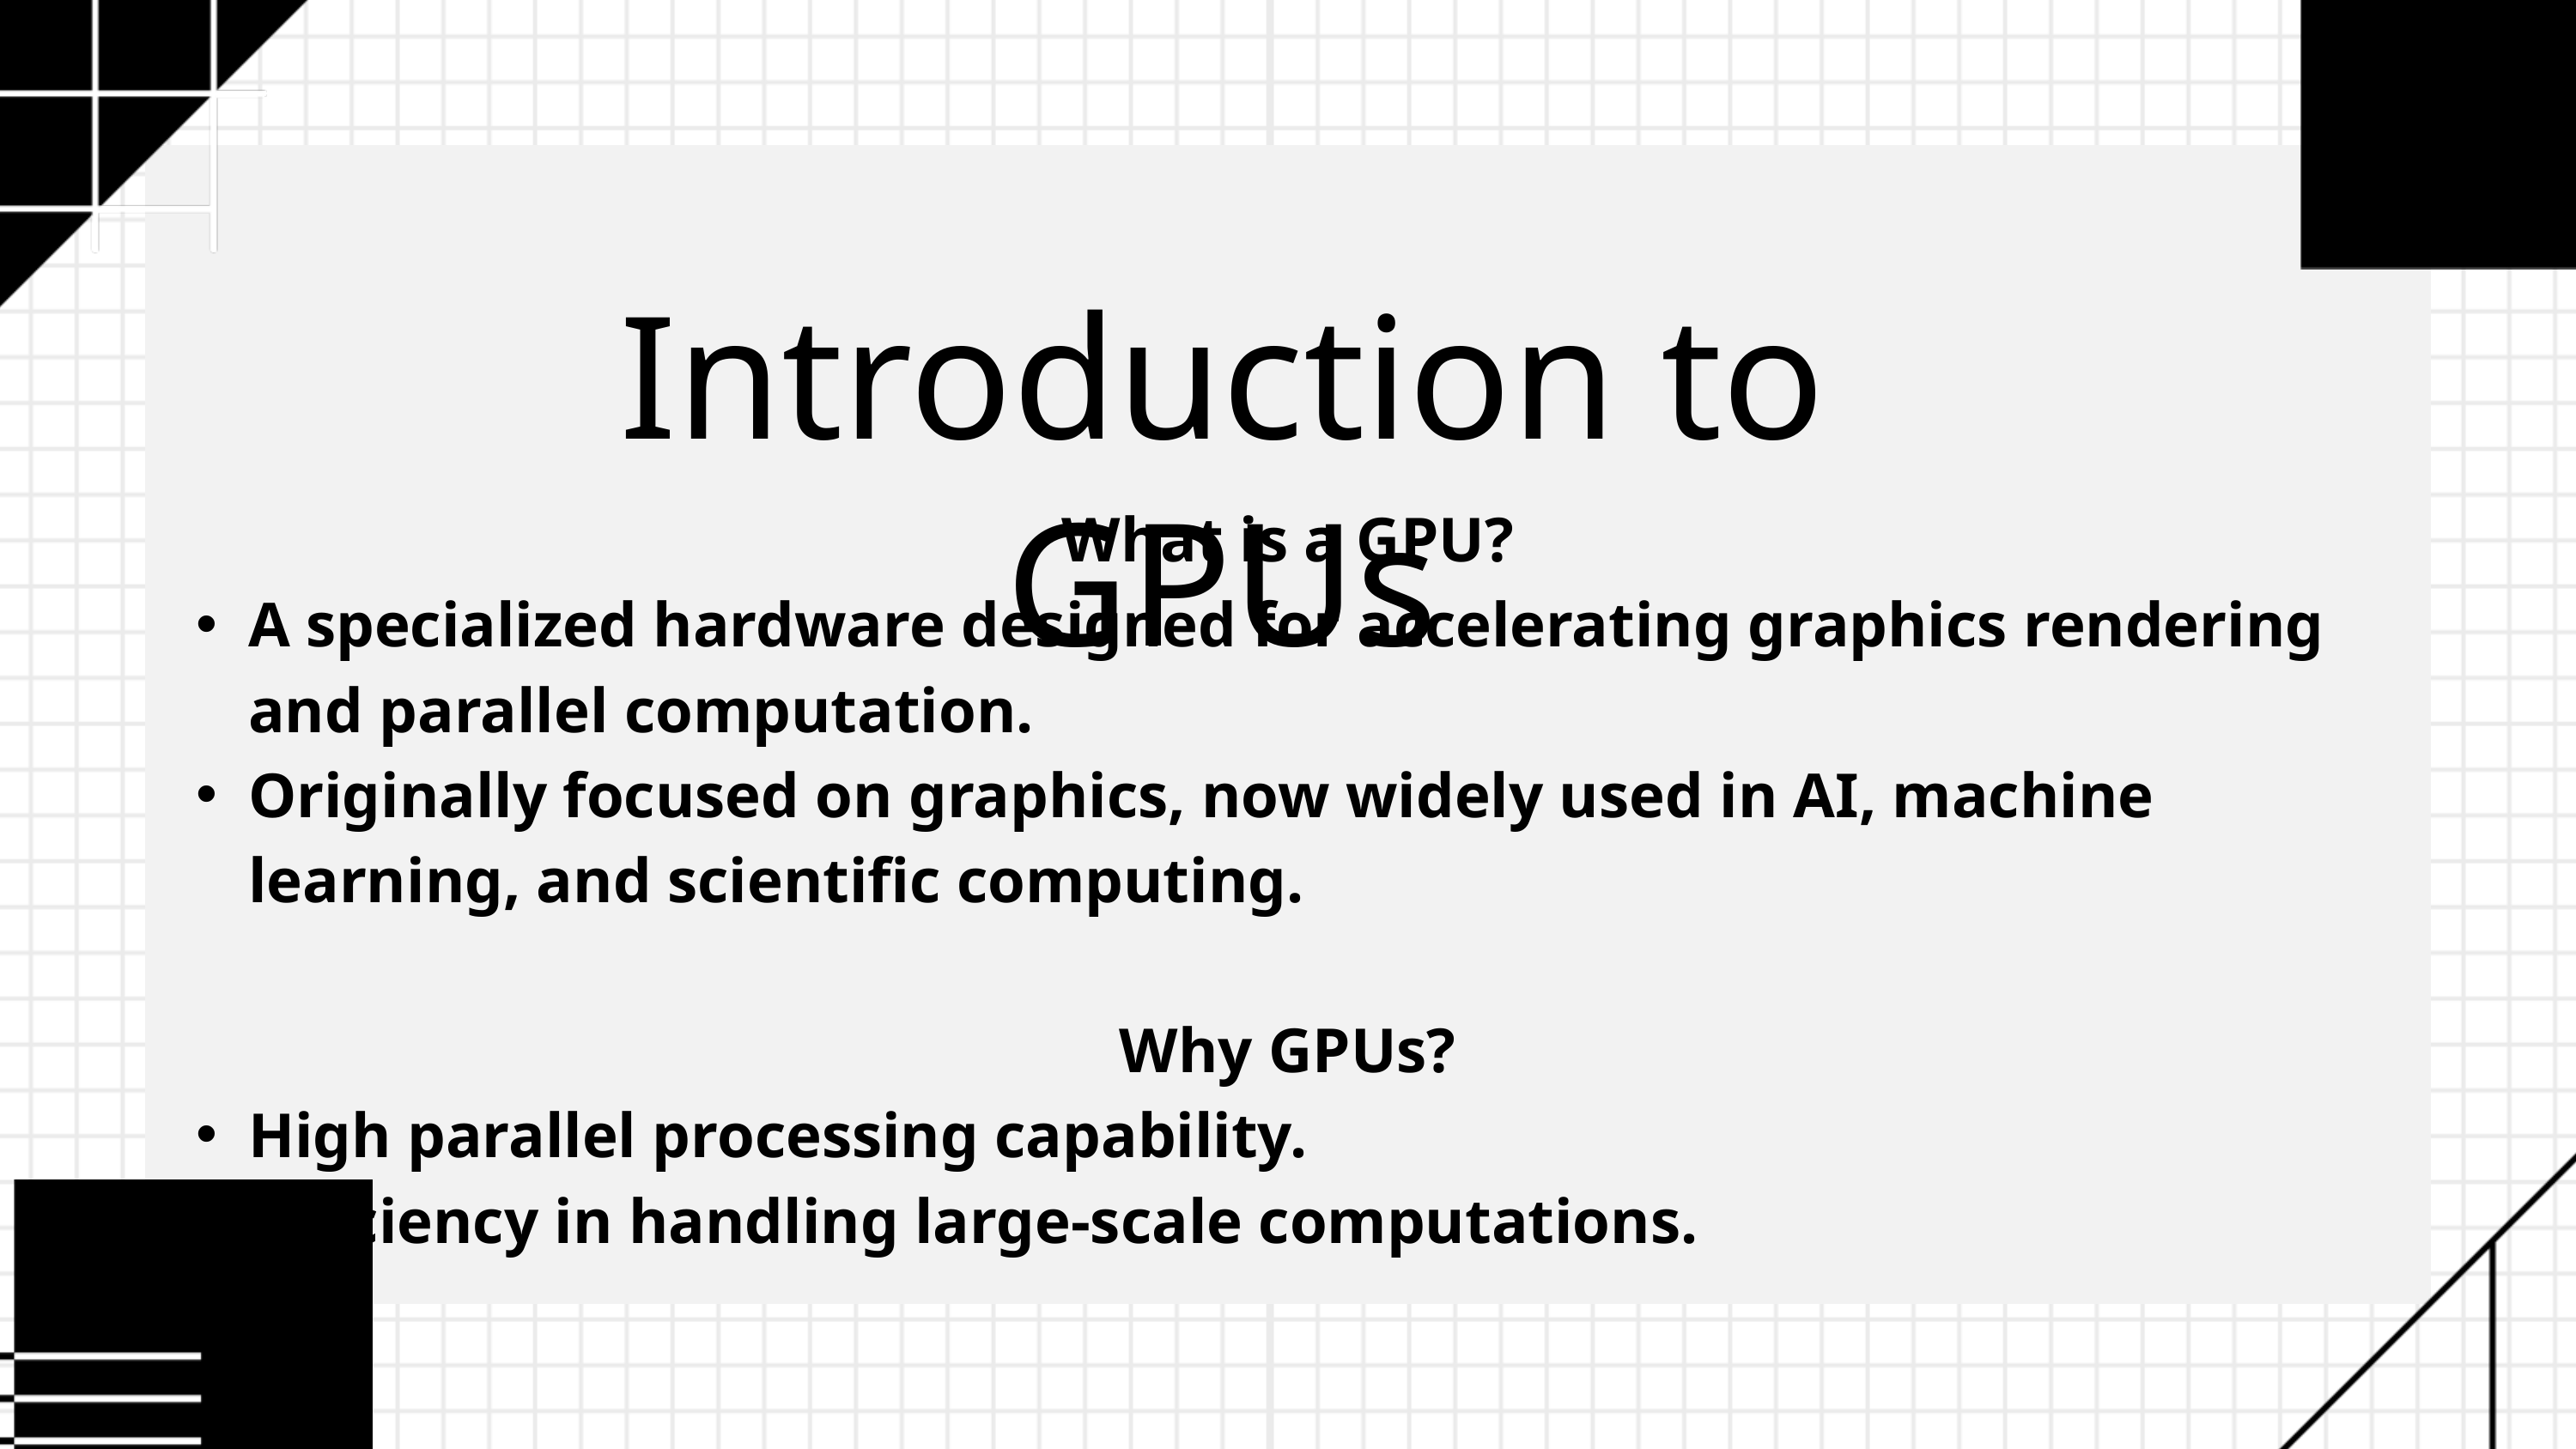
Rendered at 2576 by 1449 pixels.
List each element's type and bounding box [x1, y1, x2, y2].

text_box [0, 0, 2576, 1449]
text_box [144, 144, 2432, 1304]
